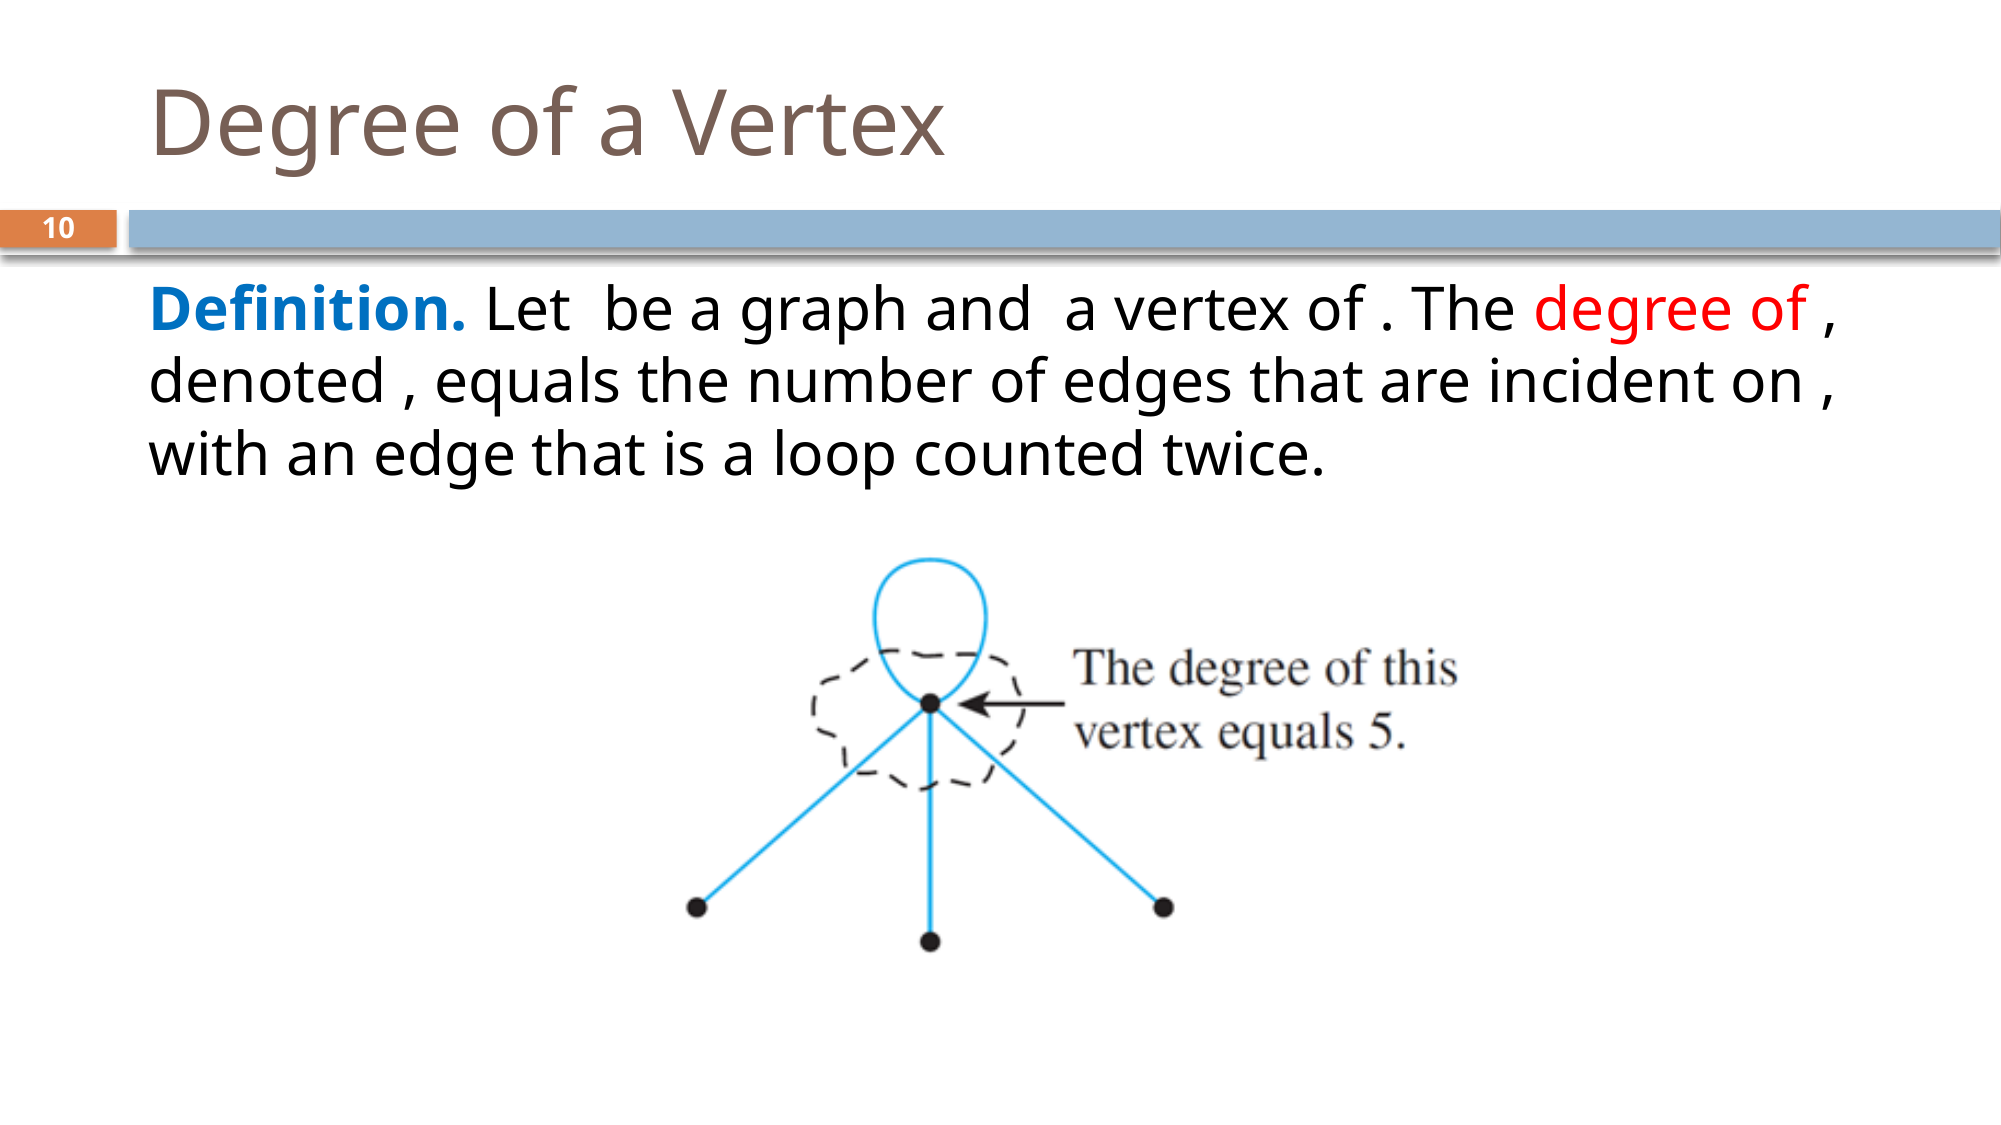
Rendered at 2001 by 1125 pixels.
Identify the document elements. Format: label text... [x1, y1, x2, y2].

slide_number 10 [0, 208, 117, 249]
title Degree of a Vertex [133, 37, 1918, 200]
picture [563, 496, 1488, 981]
